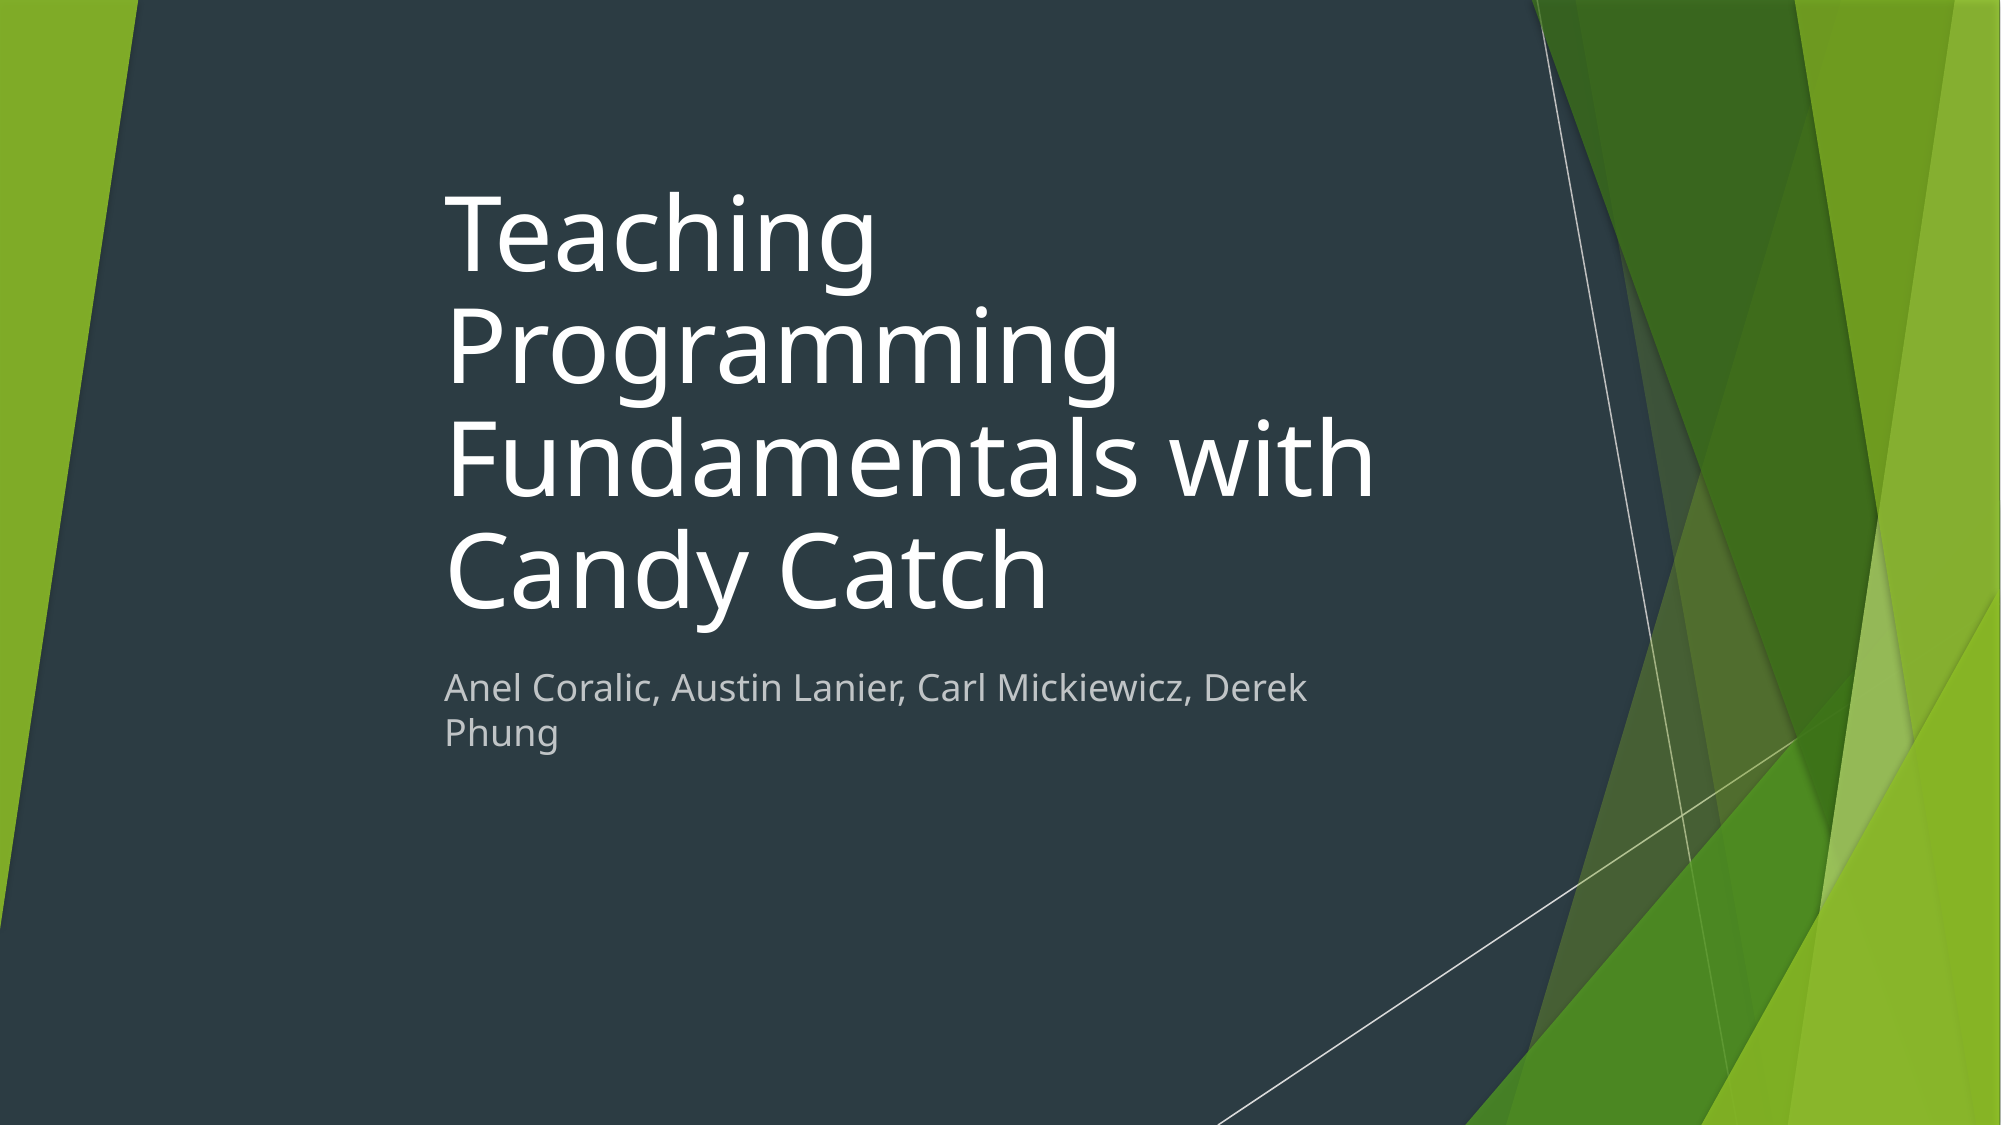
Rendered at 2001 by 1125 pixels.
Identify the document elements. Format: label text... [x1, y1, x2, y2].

subtitle Anel Coralic, Austin Lanier, Carl Mickiewicz, Derek Phung [429, 656, 1432, 852]
title Teaching Programming Fundamentals with Candy Catch [429, 170, 1571, 639]
